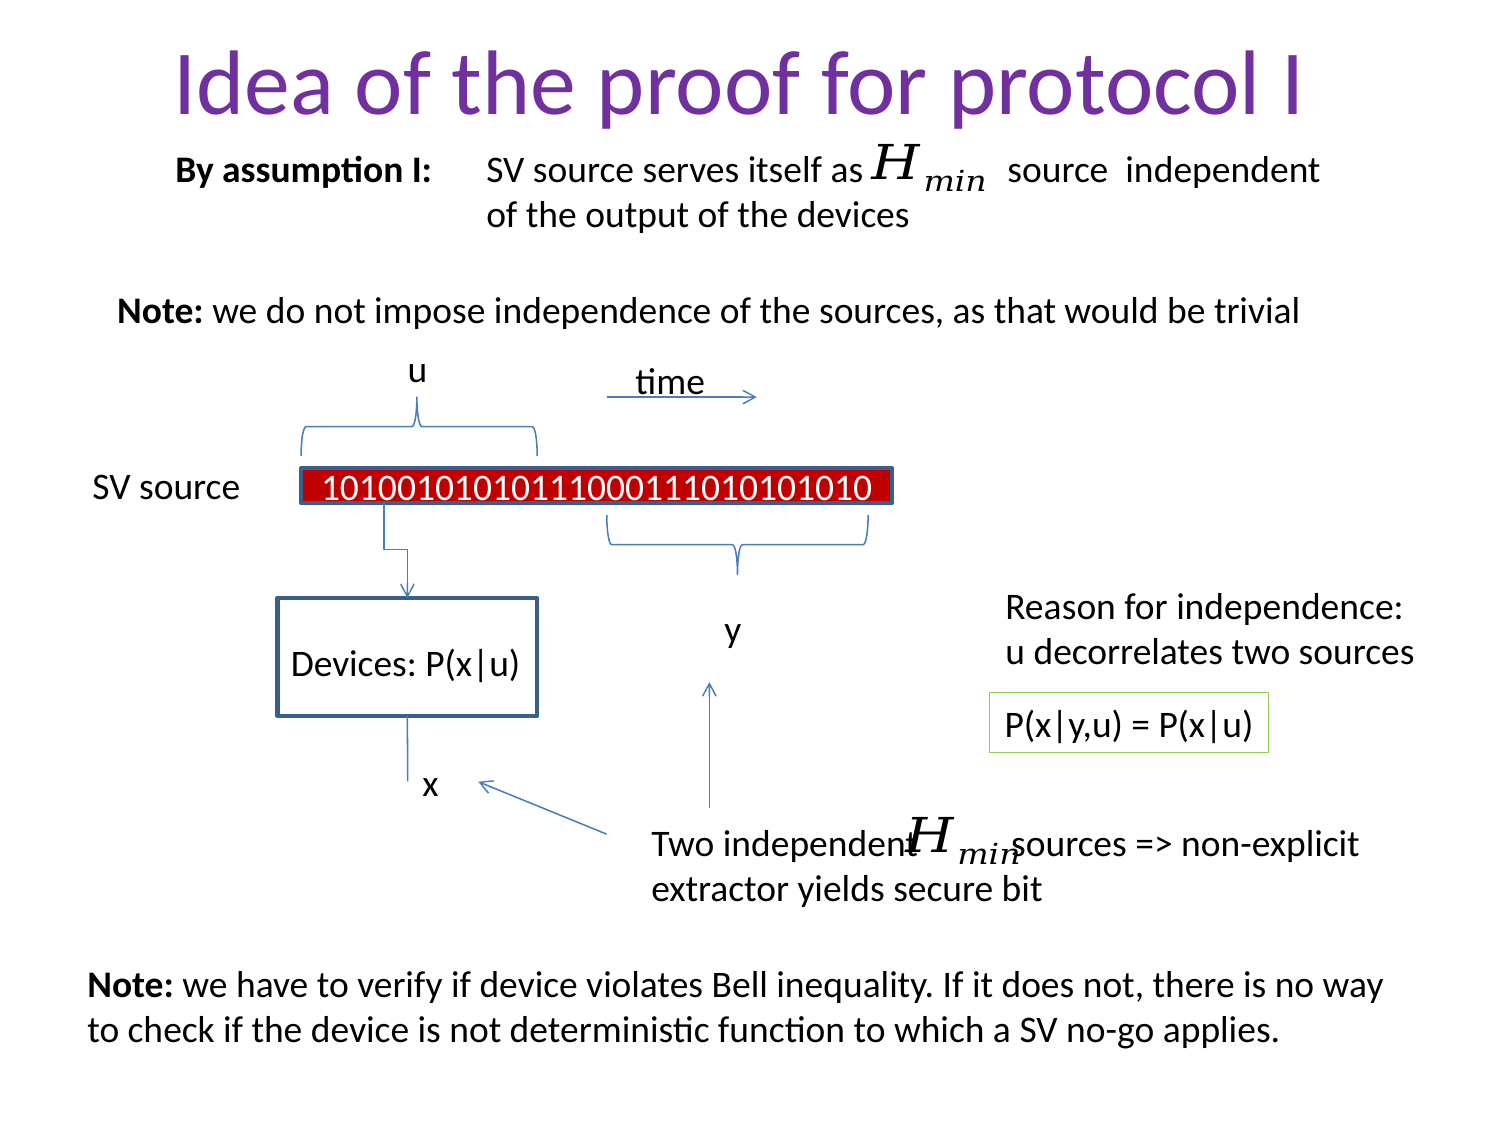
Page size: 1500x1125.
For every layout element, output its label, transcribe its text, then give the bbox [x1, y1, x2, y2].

text_box 10100101010111000111010101010 [299, 466, 894, 505]
text_box Devices: P(x|u) [276, 631, 536, 692]
text_box Reason for independence: u decorrelates two sources [990, 574, 1431, 679]
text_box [348, 538, 444, 563]
text_box [300, 398, 538, 457]
text_box SV source serves itself as source independent of the output of the devices [471, 137, 1346, 242]
text_box SV source [77, 454, 256, 515]
text_box Idea of the proof for protocol I [64, 0, 1415, 172]
text_box time [620, 406, 721, 410]
text_box x [407, 751, 454, 812]
text_box Note: we have to verify if device violates Bell inequality. If it does not, there is no way to check if the device is not deterministic function to which a SV no-go applies. [72, 952, 1409, 1057]
text_box time [620, 349, 721, 396]
text_box By assumption I: [160, 137, 448, 197]
text_box Note: we do not impose independence of the sources, as that would be trivial [102, 278, 1317, 339]
text_box y [709, 597, 757, 658]
text_box P(x|y,u) = P(x|u) [989, 692, 1269, 753]
text_box Two independent sources => non-explicit extractor yields secure bit [636, 812, 1385, 917]
text_box u [392, 338, 443, 398]
text_box [275, 596, 539, 718]
text_box [606, 515, 869, 576]
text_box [477, 781, 607, 835]
